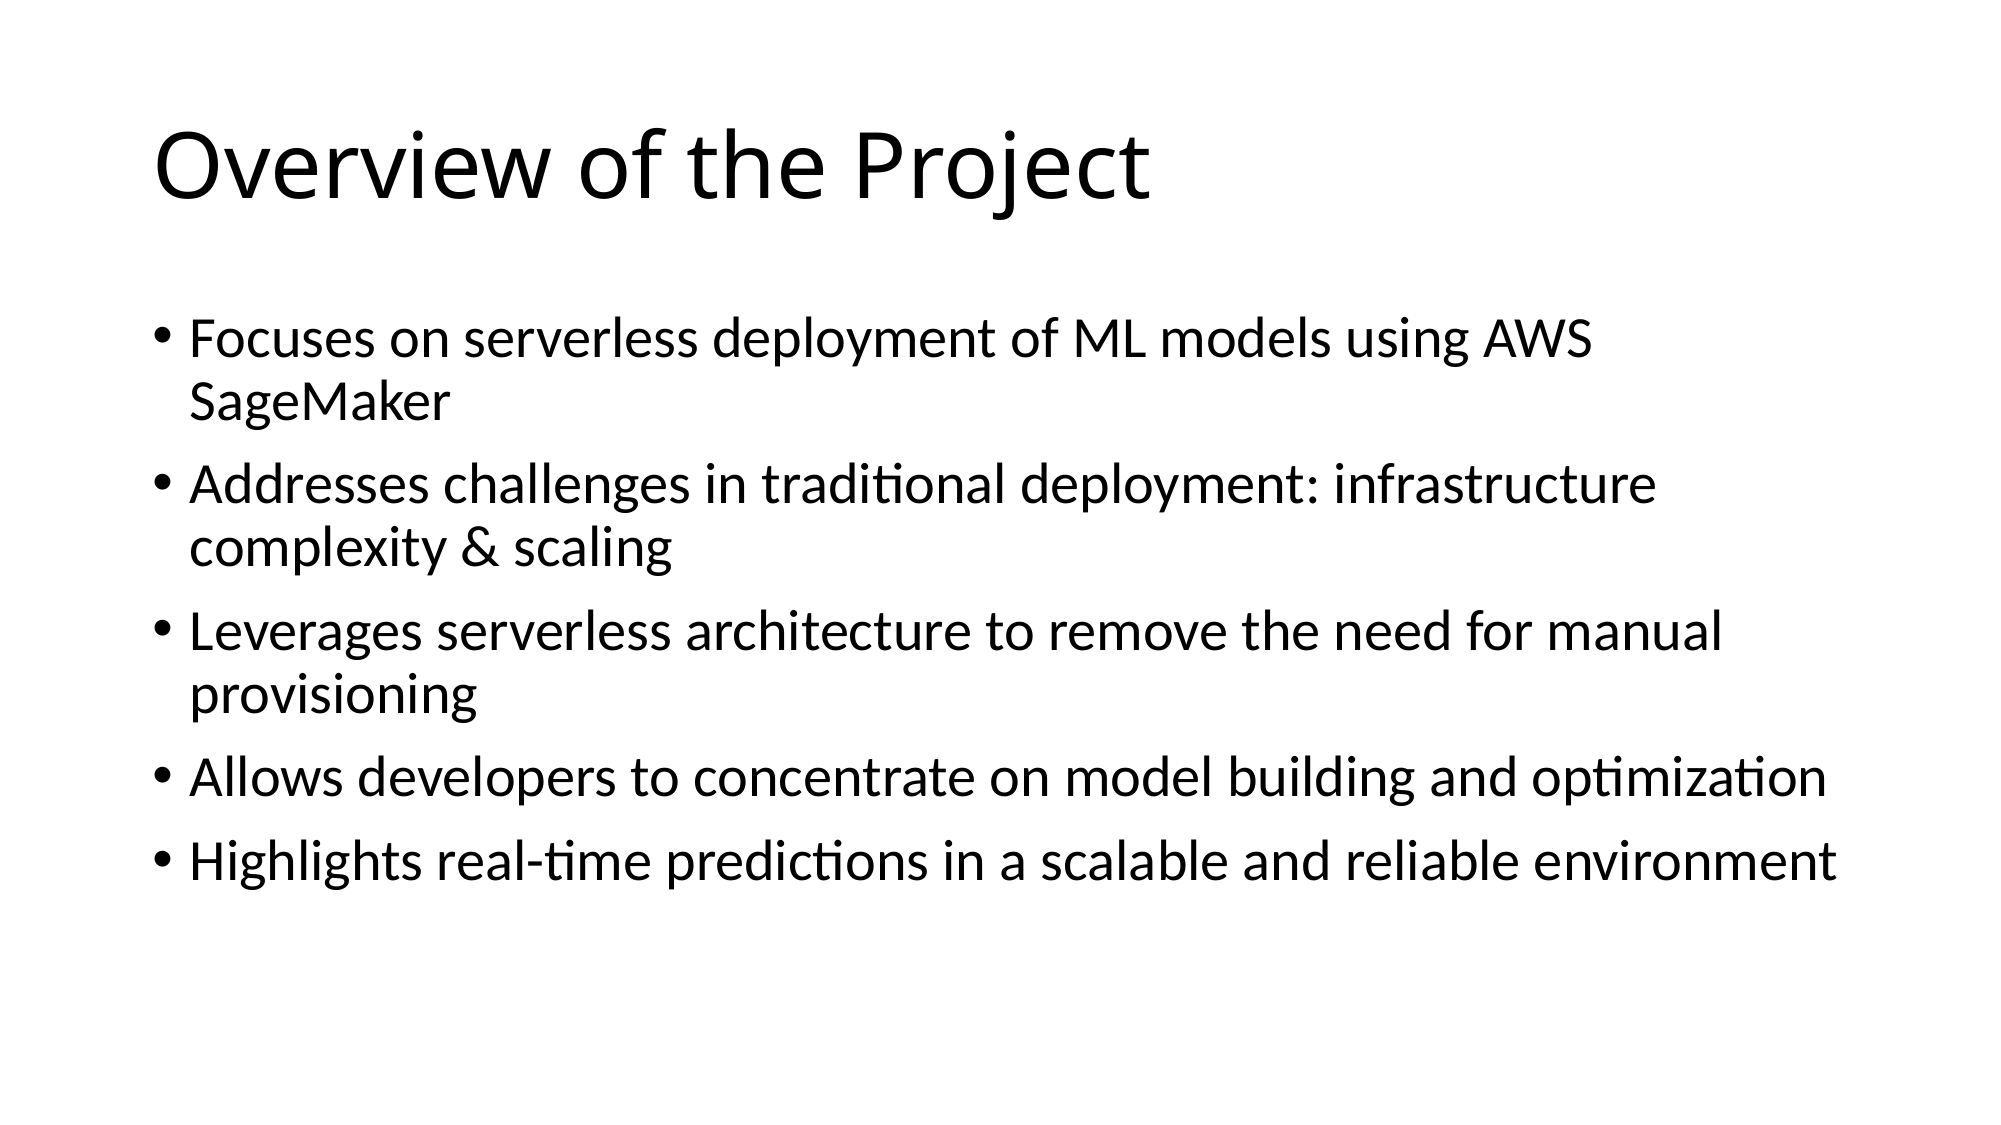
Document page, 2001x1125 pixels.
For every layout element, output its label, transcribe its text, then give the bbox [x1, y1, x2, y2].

title Overview of the Project [137, 59, 1863, 278]
list Focuses on serverless deployment of ML models using AWS SageMaker Addresses challenges in traditional deployment: infrastructure complexity & scaling Leverages serverless architecture to remove the need for manual provisioning Allows developers to concentrate on model building and optimization Highlights real-time predictions in a scalable and reliable environment [137, 299, 1863, 1014]
